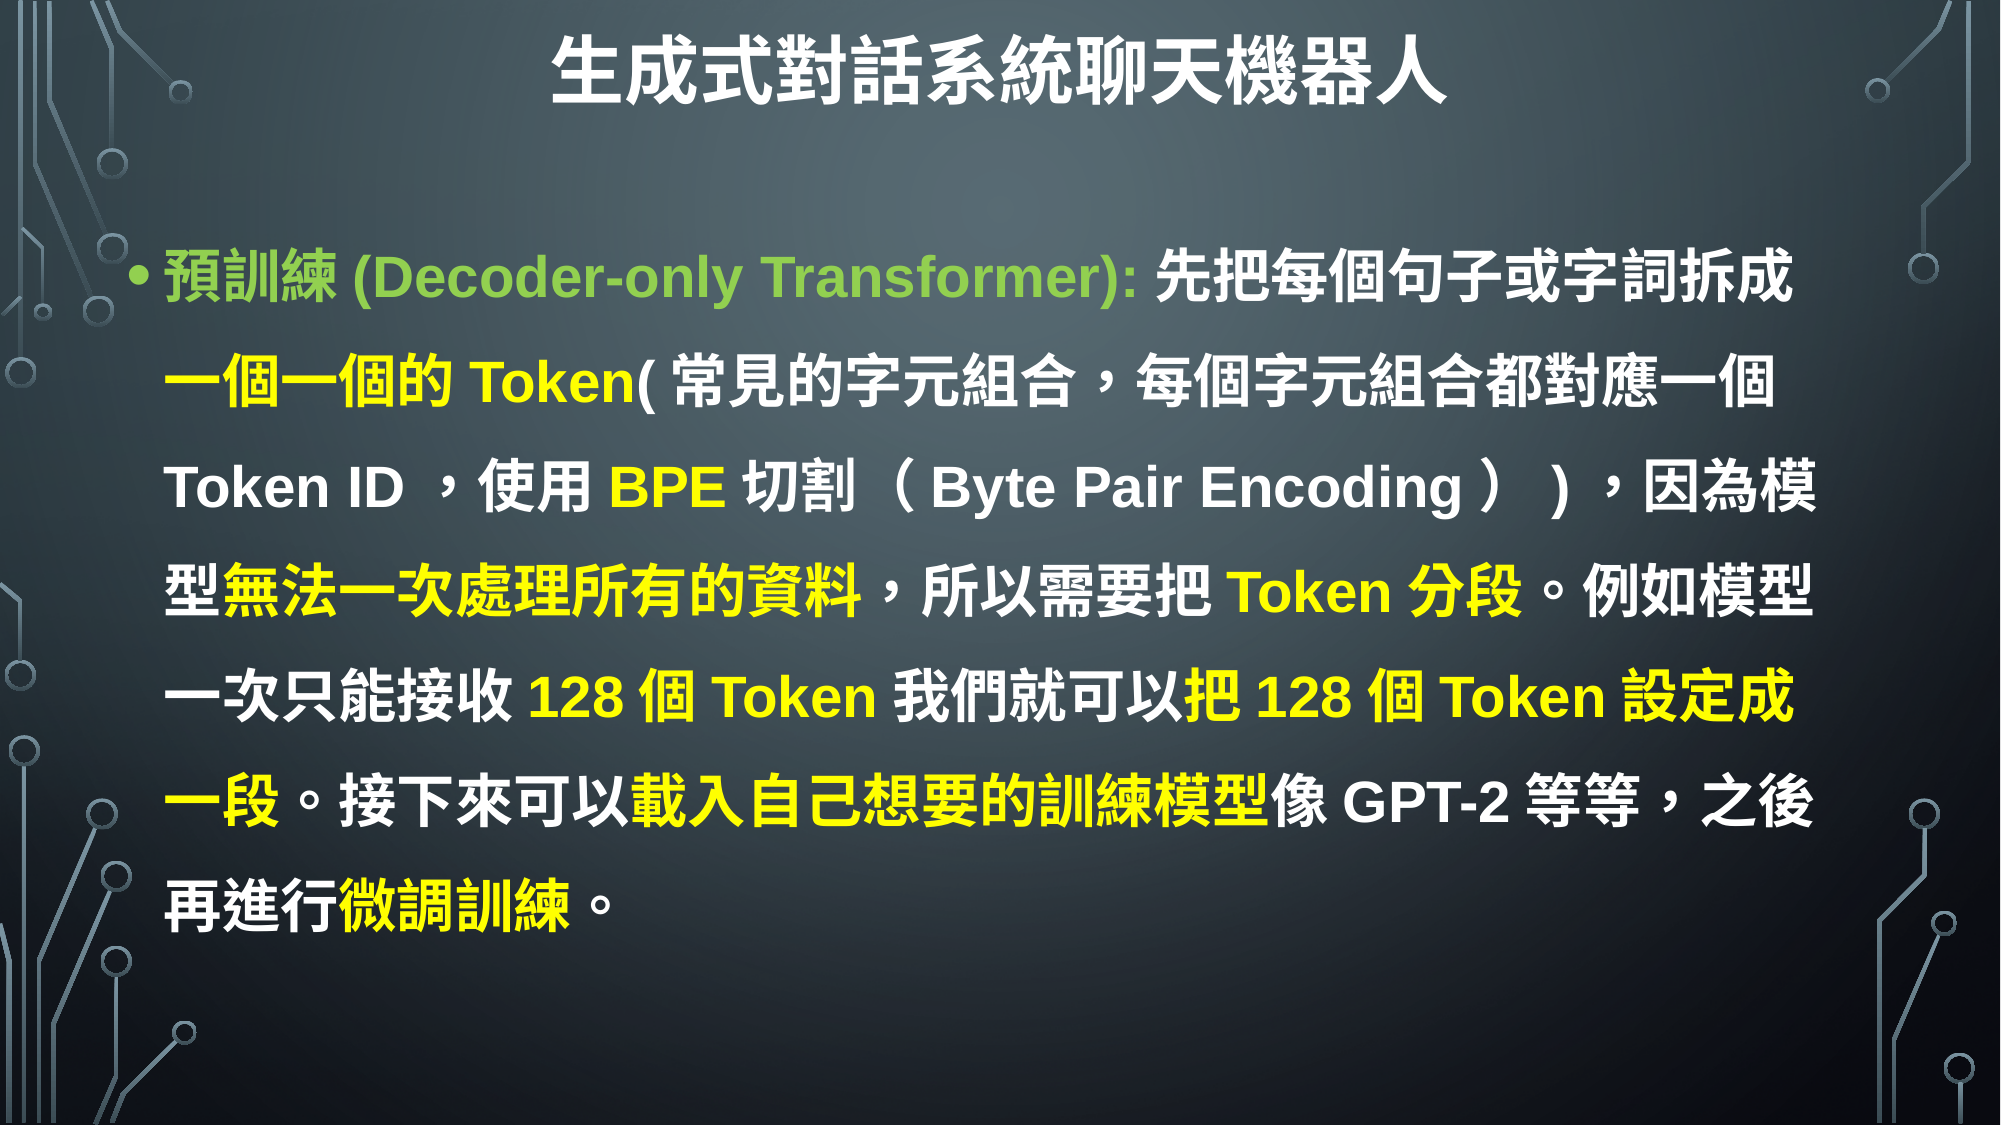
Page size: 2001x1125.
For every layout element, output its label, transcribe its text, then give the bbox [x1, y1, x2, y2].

text_box 預訓練(Decoder-only Transformer):先把每個句子或字詞拆成一個一個的Token(常見的字元組合，每個字元組合都對應一個Token ID，使用BPE切割（Byte Pair Encoding）)，因為模型無法一次處理所有的資料，所以需要把Token分段。例如模型一次只能接收128個Token我們就可以把128個Token設定成一段。接下來可以載入自己想要的訓練模型像GPT-2等等，之後再進行微調訓練。 [111, 196, 1838, 977]
text_box 生成式對話系統聊天機器人 [526, 16, 1474, 122]
